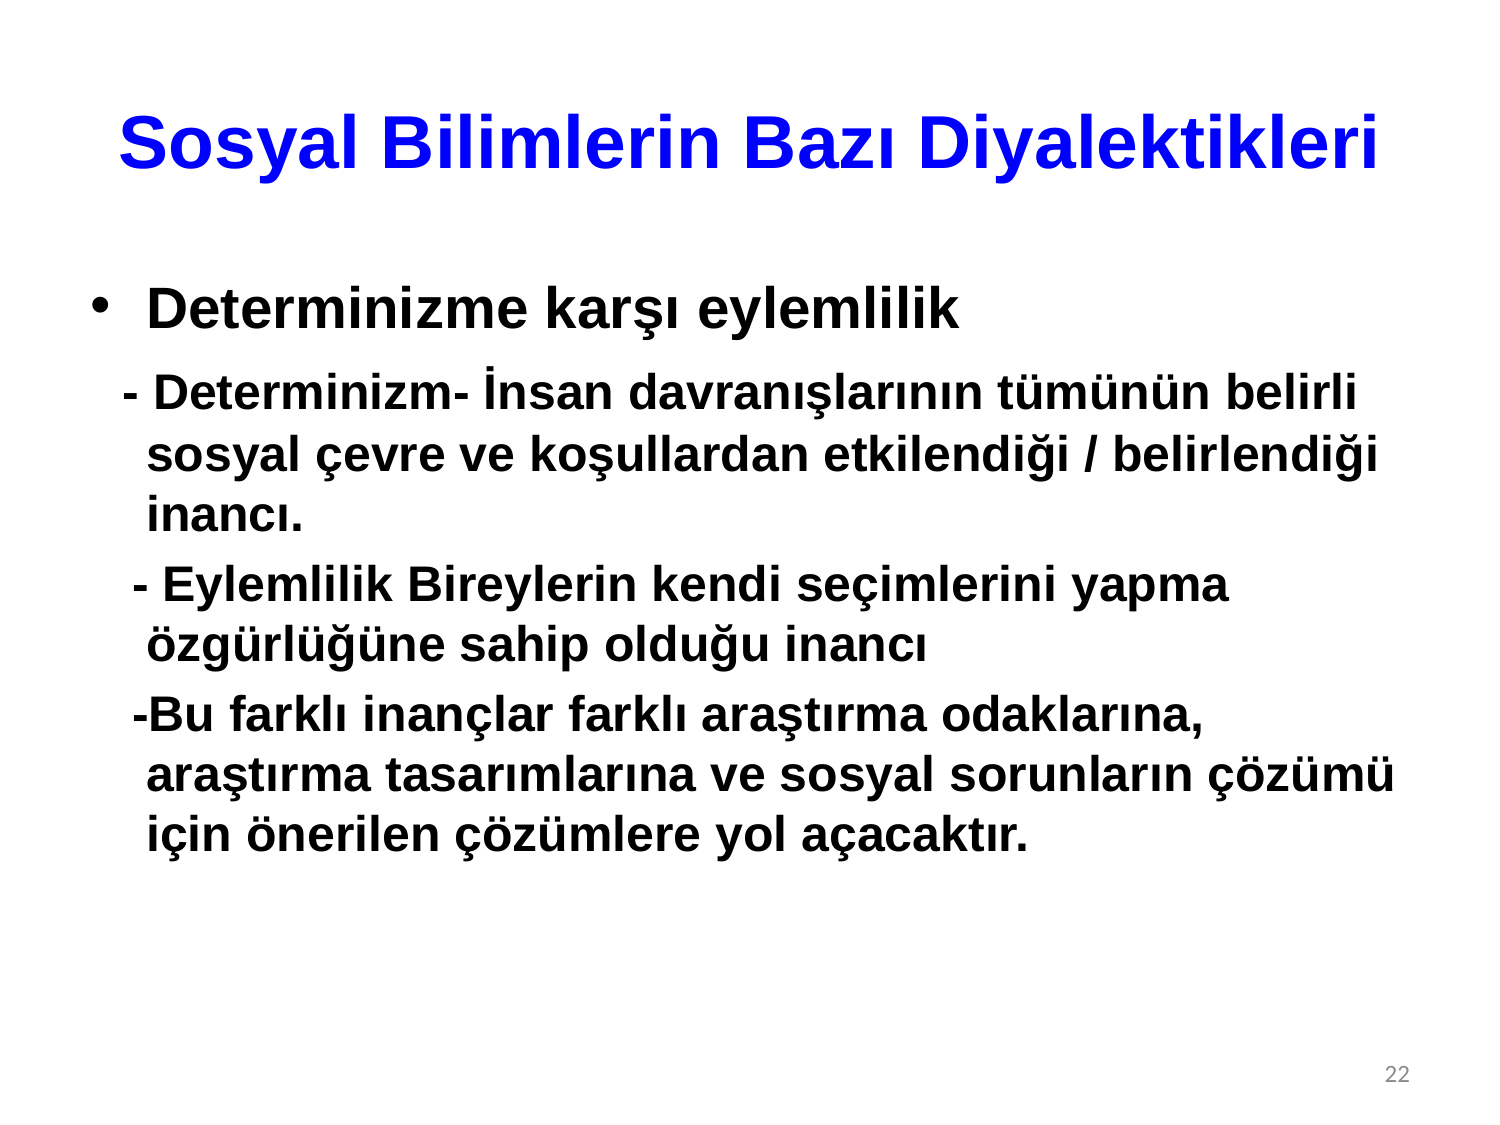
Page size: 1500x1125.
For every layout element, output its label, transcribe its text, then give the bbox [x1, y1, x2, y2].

title Sosyal Bilimlerin Bazı Diyalektikleri [75, 45, 1425, 233]
list Determinizme karşı eylemlilik - Determinizm- İnsan davranışlarının tümünün belirli sosyal çevre ve koşullardan etkilendiği / belirlendiği inancı. - Eylemlilik Bireylerin kendi seçimlerini yapma özgürlüğüne sahip olduğu inancı -Bu farklı inançlar farklı araştırma odaklarına, araştırma tasarımlarına ve sosyal sorunların çözümü için önerilen çözümlere yol açacaktır. [75, 262, 1425, 1005]
slide_number 22 [1074, 1042, 1425, 1103]
